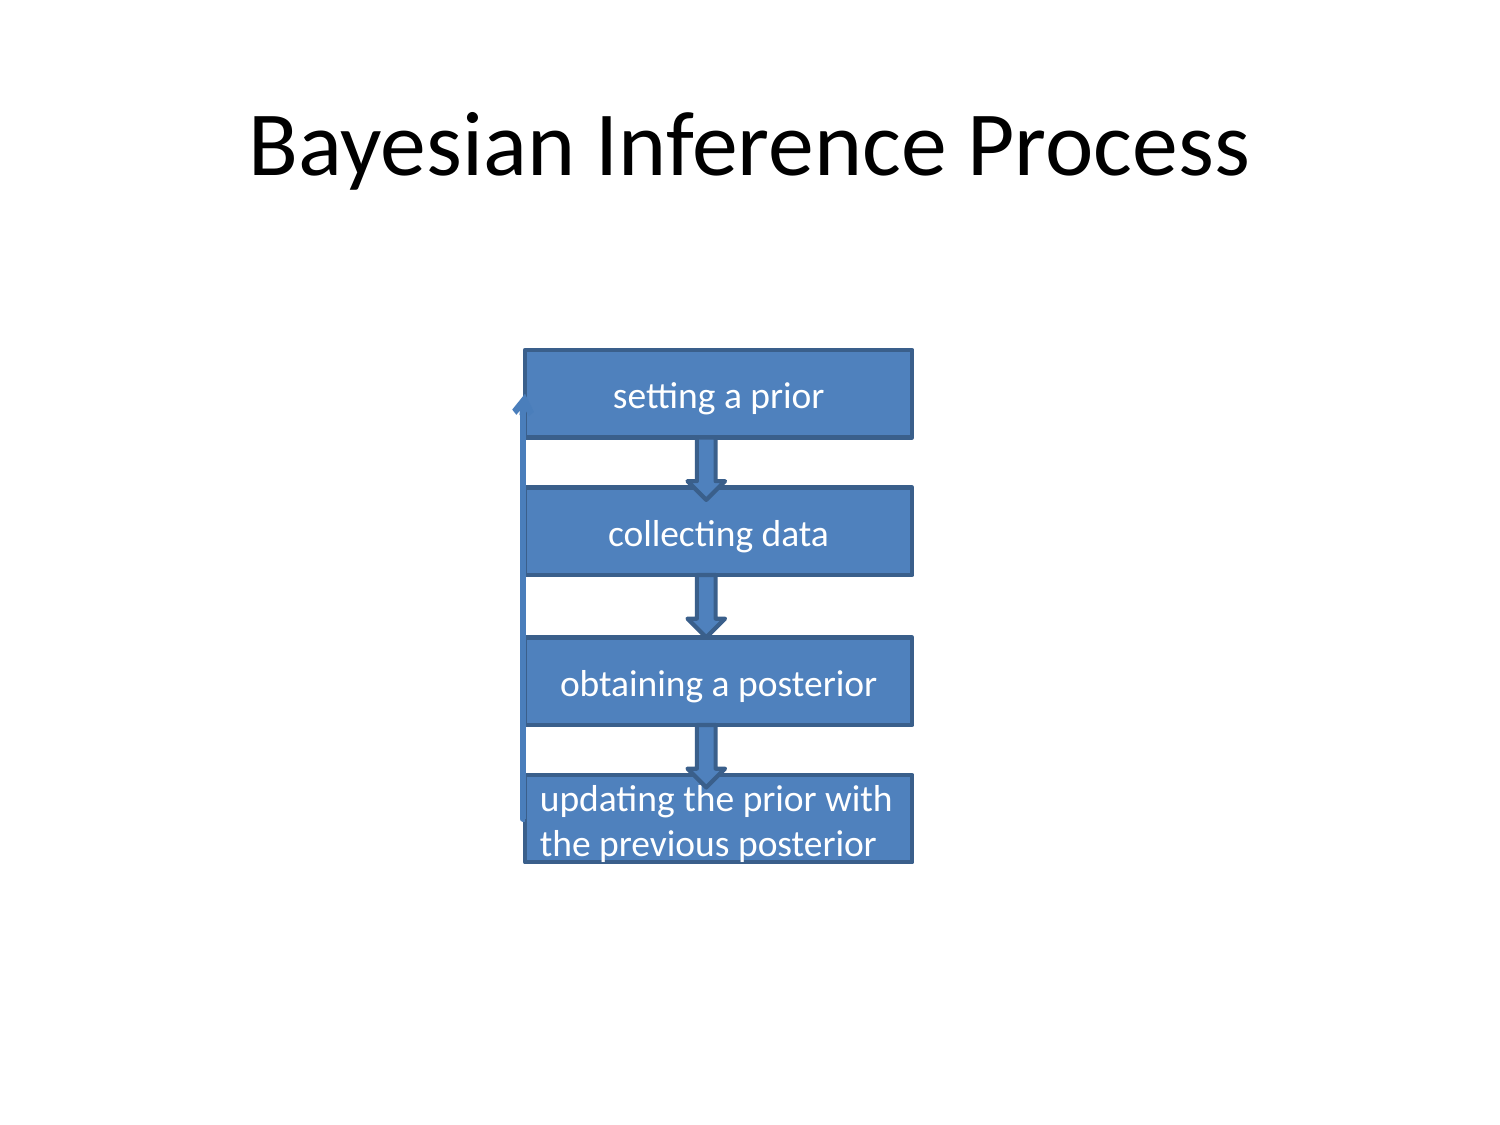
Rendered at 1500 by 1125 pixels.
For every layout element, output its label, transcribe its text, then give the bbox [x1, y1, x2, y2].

text_box setting a prior [523, 348, 914, 440]
text_box [685, 435, 727, 502]
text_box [524, 393, 528, 820]
text_box [685, 722, 727, 790]
text_box [685, 572, 727, 640]
text_box updating the prior with the previous posterior [523, 773, 914, 864]
title Bayesian Inference Process [75, 45, 1425, 233]
text_box collecting data [532, 485, 914, 577]
text_box obtaining a posterior [532, 635, 914, 727]
